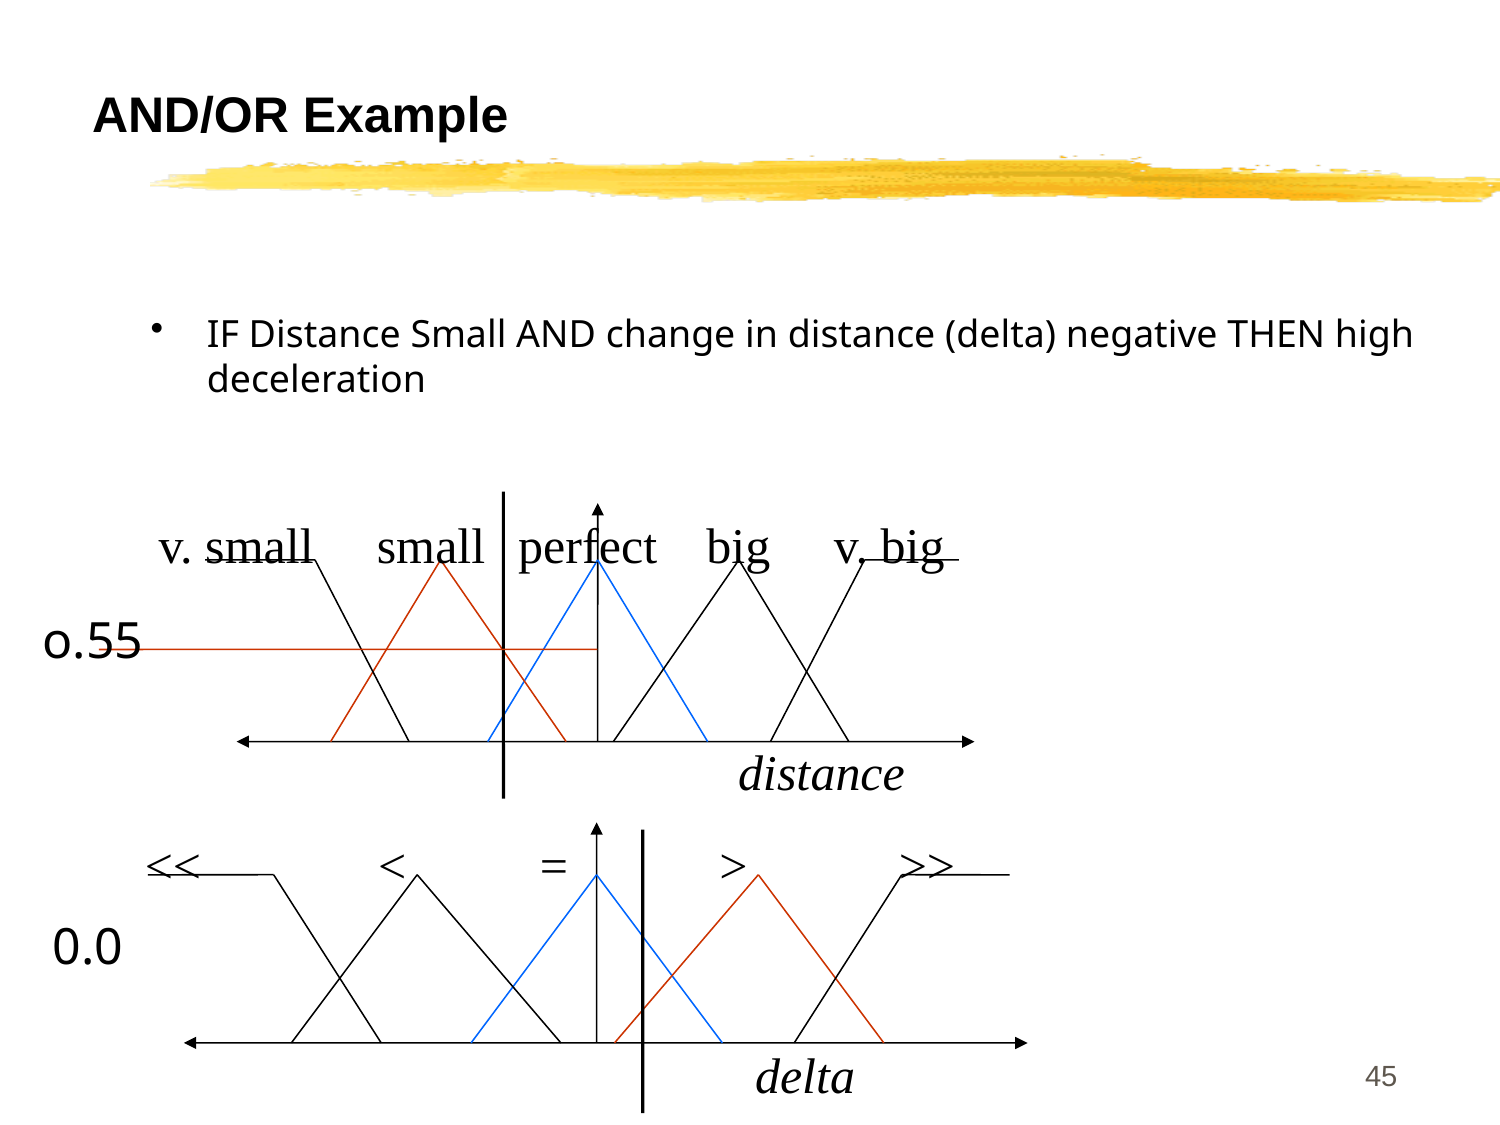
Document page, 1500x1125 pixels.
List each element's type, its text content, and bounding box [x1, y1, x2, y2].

text_box delta [740, 1036, 871, 1112]
slide_number 45 [1099, 1024, 1413, 1101]
text_box 0.0 [37, 906, 138, 982]
text_box < [363, 826, 422, 902]
list IF Distance Small AND change in distance (delta) negative THEN high deceleration [135, 302, 1470, 476]
picture [150, 149, 1500, 213]
text_box > [704, 826, 763, 902]
title AND/OR Example [76, 37, 1415, 151]
text_box [590, 822, 603, 874]
text_box >> [883, 826, 971, 902]
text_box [29, 491, 975, 809]
text_box << [129, 826, 217, 902]
text_box = [525, 826, 584, 902]
text_box [183, 1036, 642, 1050]
text_box [871, 1036, 1028, 1050]
